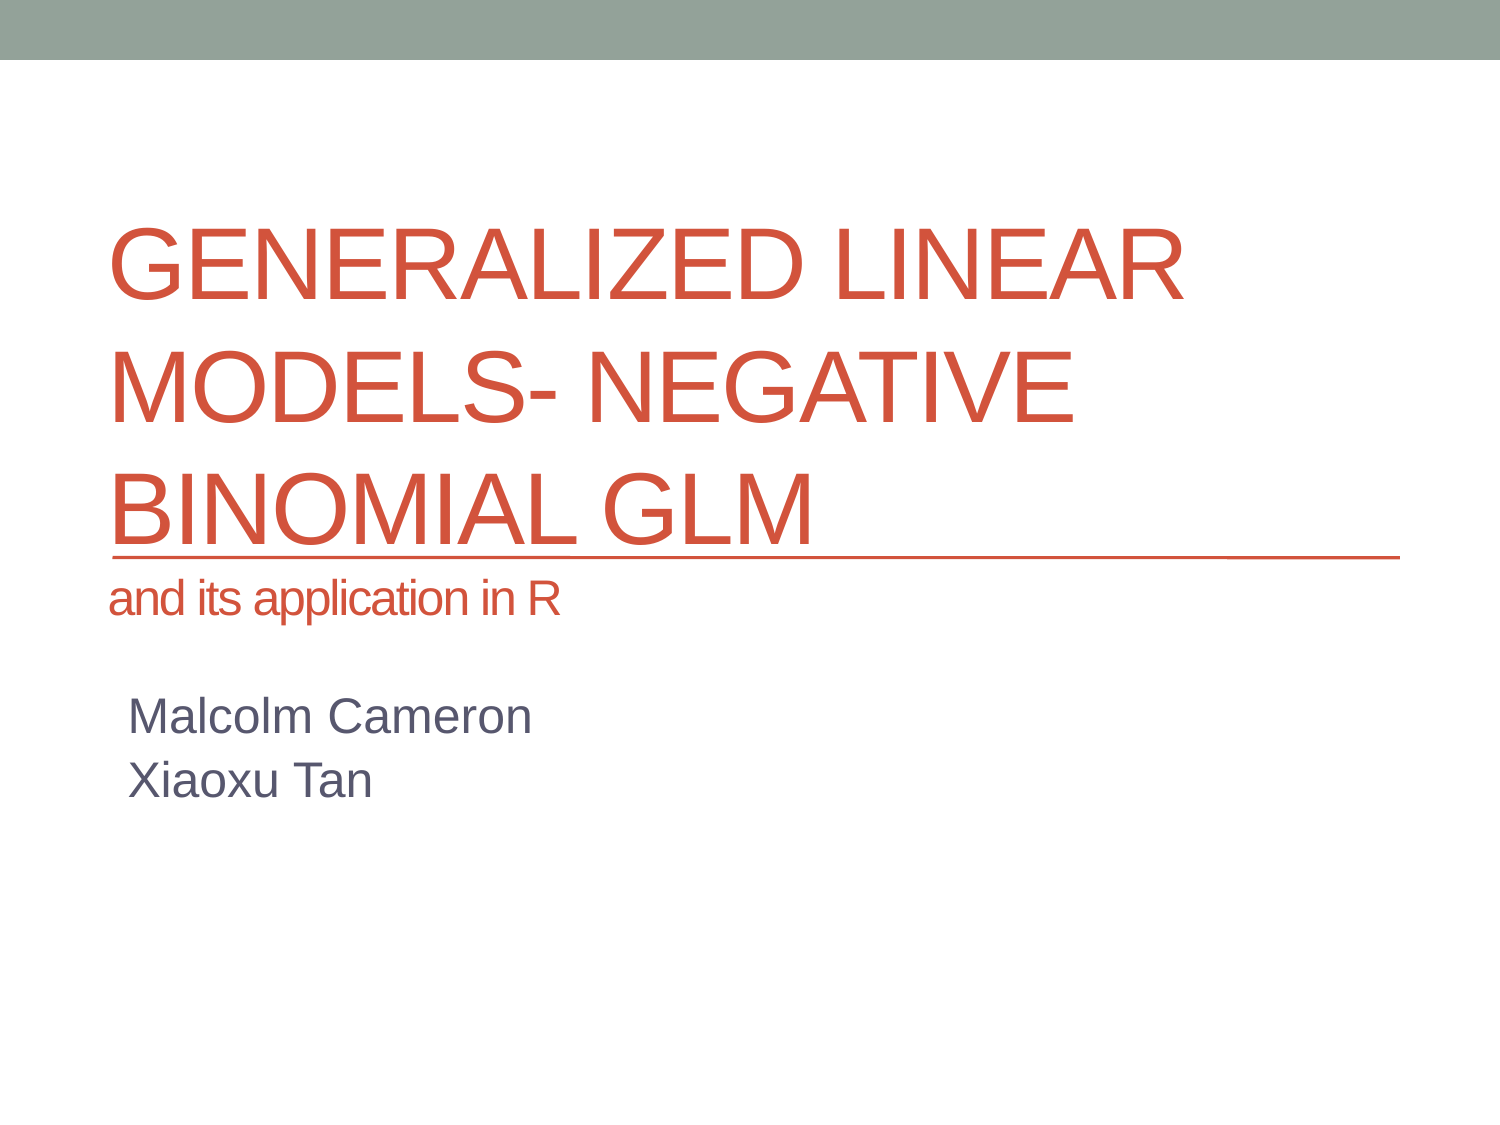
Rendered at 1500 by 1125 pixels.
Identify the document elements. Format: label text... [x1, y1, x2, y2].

title GENERALIZED LINEAR MODELS- NEGATIVE BINOMIAL GLM and its application in R [92, 63, 1456, 693]
subtitle Malcolm Cameron Xiaoxu Tan [112, 548, 1163, 837]
